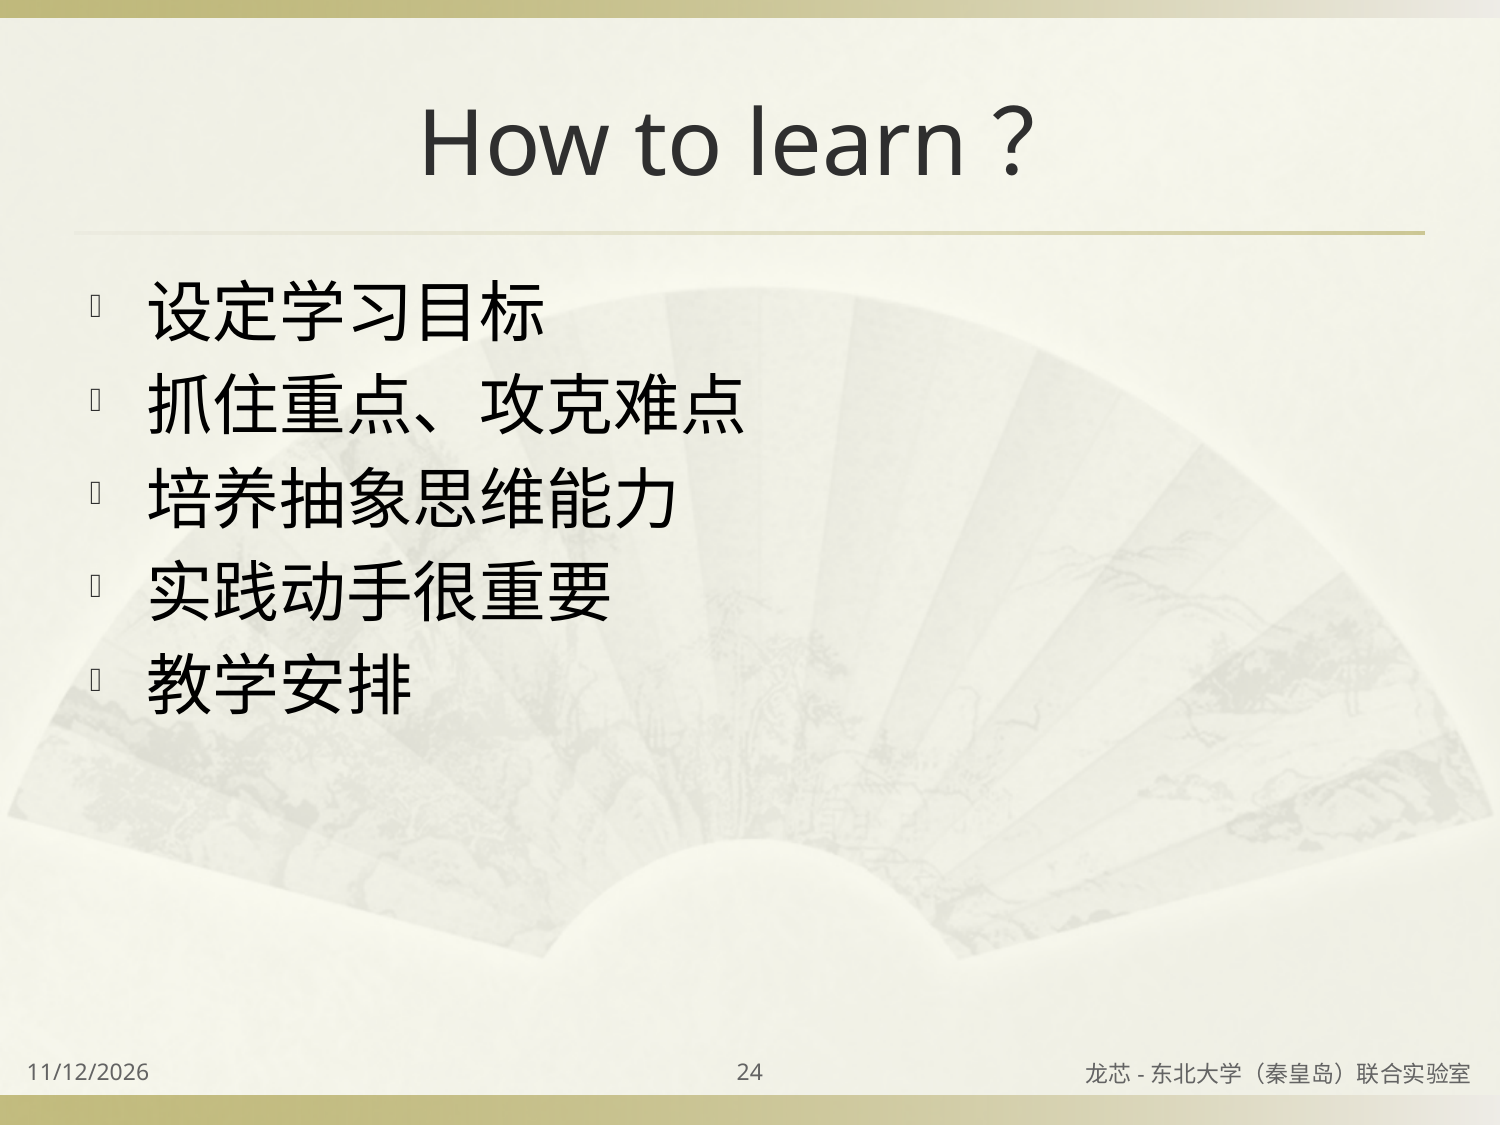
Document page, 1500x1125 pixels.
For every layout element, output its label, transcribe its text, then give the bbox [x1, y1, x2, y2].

list 设定学习目标 抓住重点、攻克难点 培养抽象思维能力 实践动手很重要 教学安排 [75, 262, 1425, 1032]
title How to learn？ [75, 45, 1425, 233]
footer 龙芯-东北大学（秦皇岛）联合实验室 [874, 1050, 1487, 1097]
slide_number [11, 1050, 537, 1097]
slide_number 24 [675, 1050, 825, 1097]
